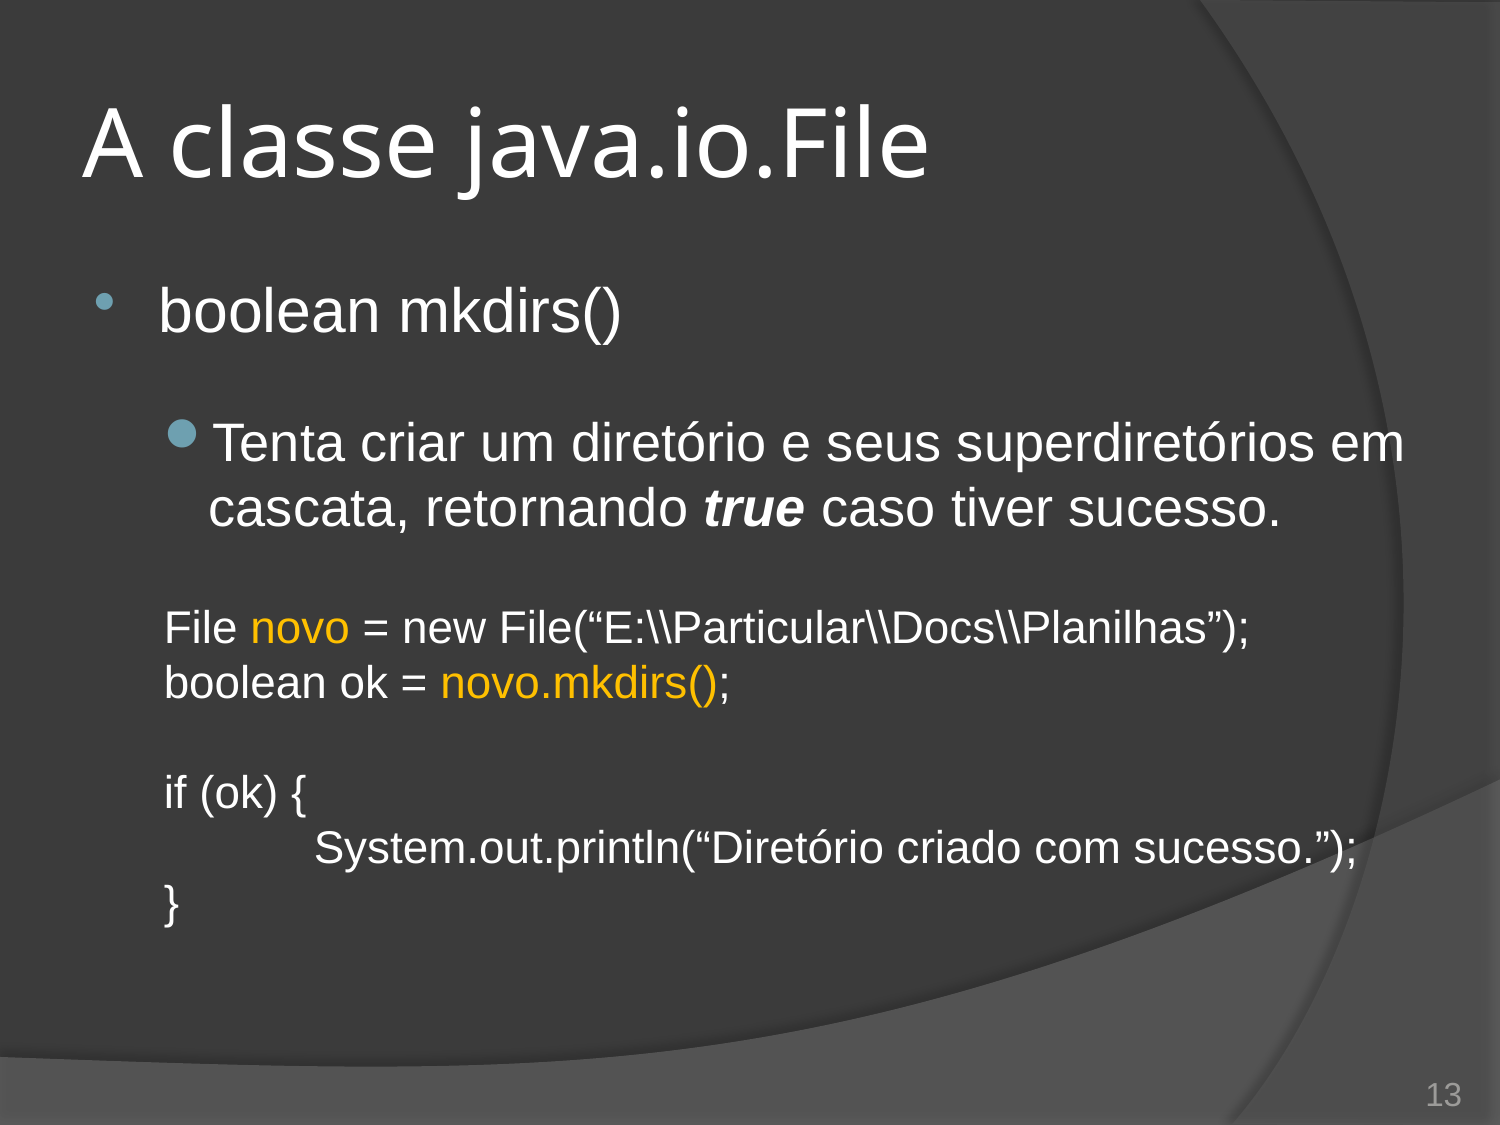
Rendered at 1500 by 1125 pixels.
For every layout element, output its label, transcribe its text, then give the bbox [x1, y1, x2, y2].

slide_number 13 [1337, 1053, 1463, 1114]
title A classe java.io.File [74, 44, 1301, 233]
list boolean mkdirs() Tenta criar um diretório e seus superdiretórios em cascata, retornando true caso tiver sucesso. File novo = new File(“E:\\Particular\\Docs\\Planilhas”); boolean ok = novo.mkdirs(); if (ok) { System.out.println(“Diretório criado com sucesso.”); } [74, 262, 1424, 1006]
